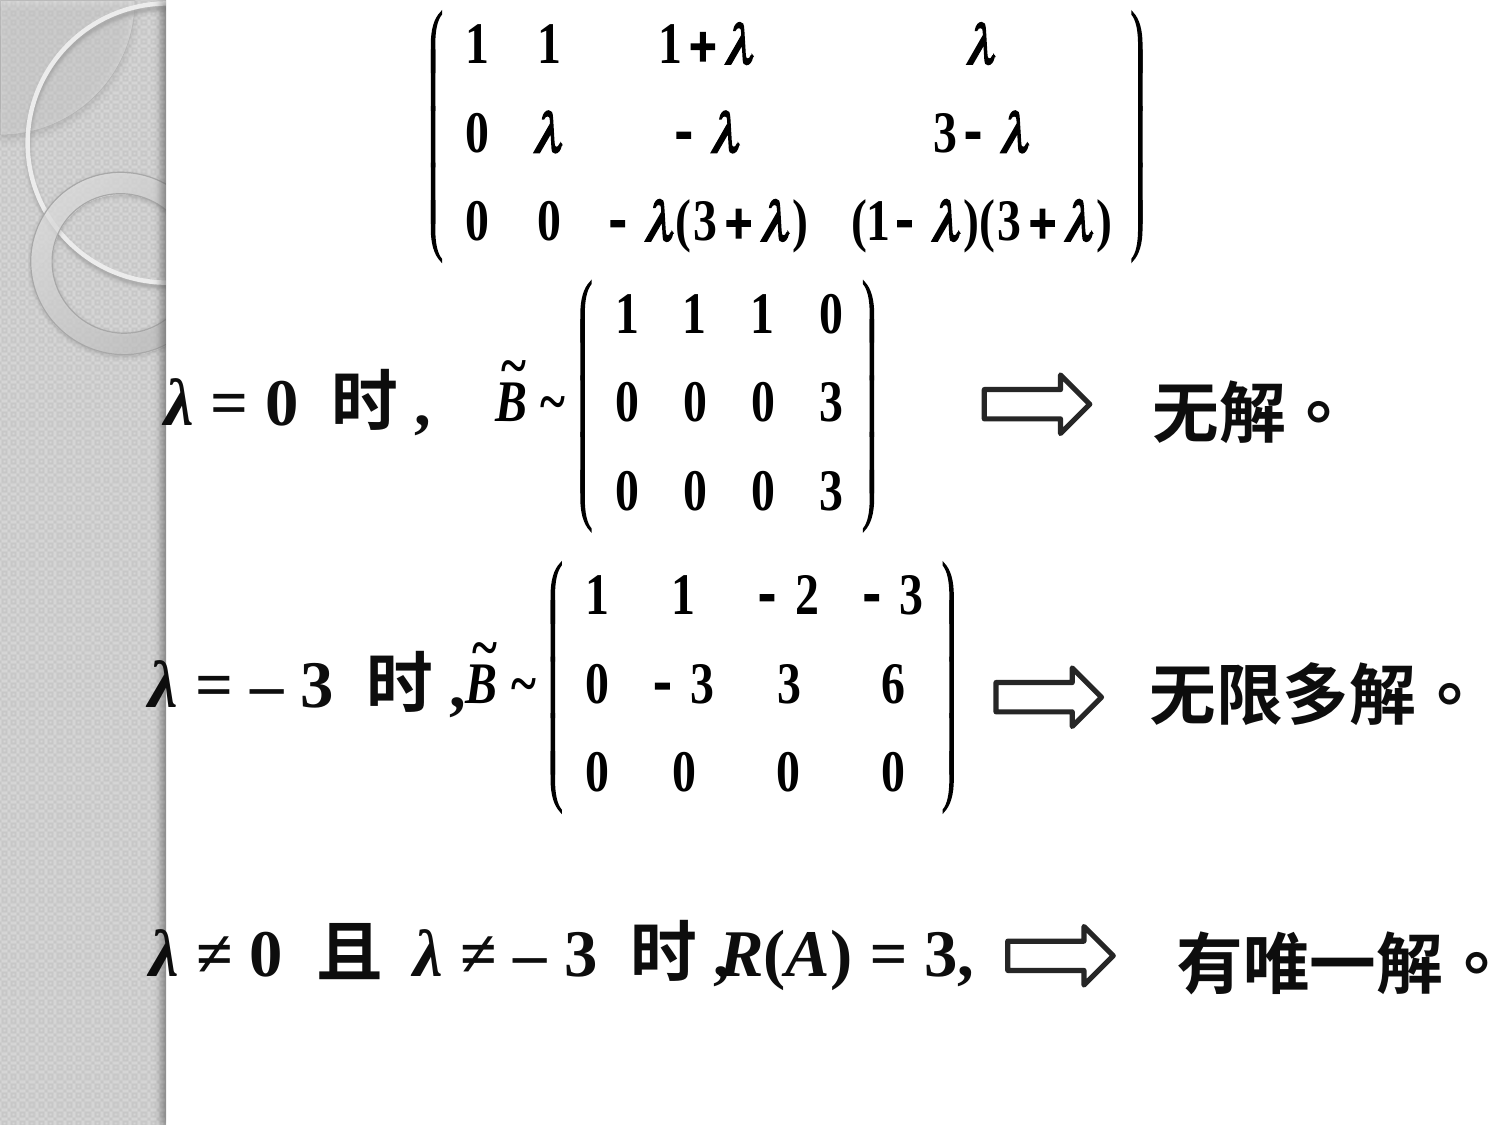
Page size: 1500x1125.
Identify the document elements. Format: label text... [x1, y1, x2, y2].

text_box [993, 665, 1104, 729]
text_box 无限多解。 [1134, 645, 1499, 740]
text_box λ = – 3 时, [134, 633, 449, 729]
text_box λ ≠ 0 且 λ ≠ – 3 时, [135, 902, 704, 997]
text_box λ = 0 时, [149, 351, 463, 447]
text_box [456, 550, 968, 822]
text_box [421, 0, 1155, 271]
text_box [982, 373, 1092, 436]
text_box 无解。 [1137, 363, 1368, 458]
text_box [1007, 924, 1116, 988]
text_box R(A) = 3, [704, 902, 1007, 997]
text_box 有唯一解。 [1161, 914, 1500, 1010]
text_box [486, 269, 890, 541]
